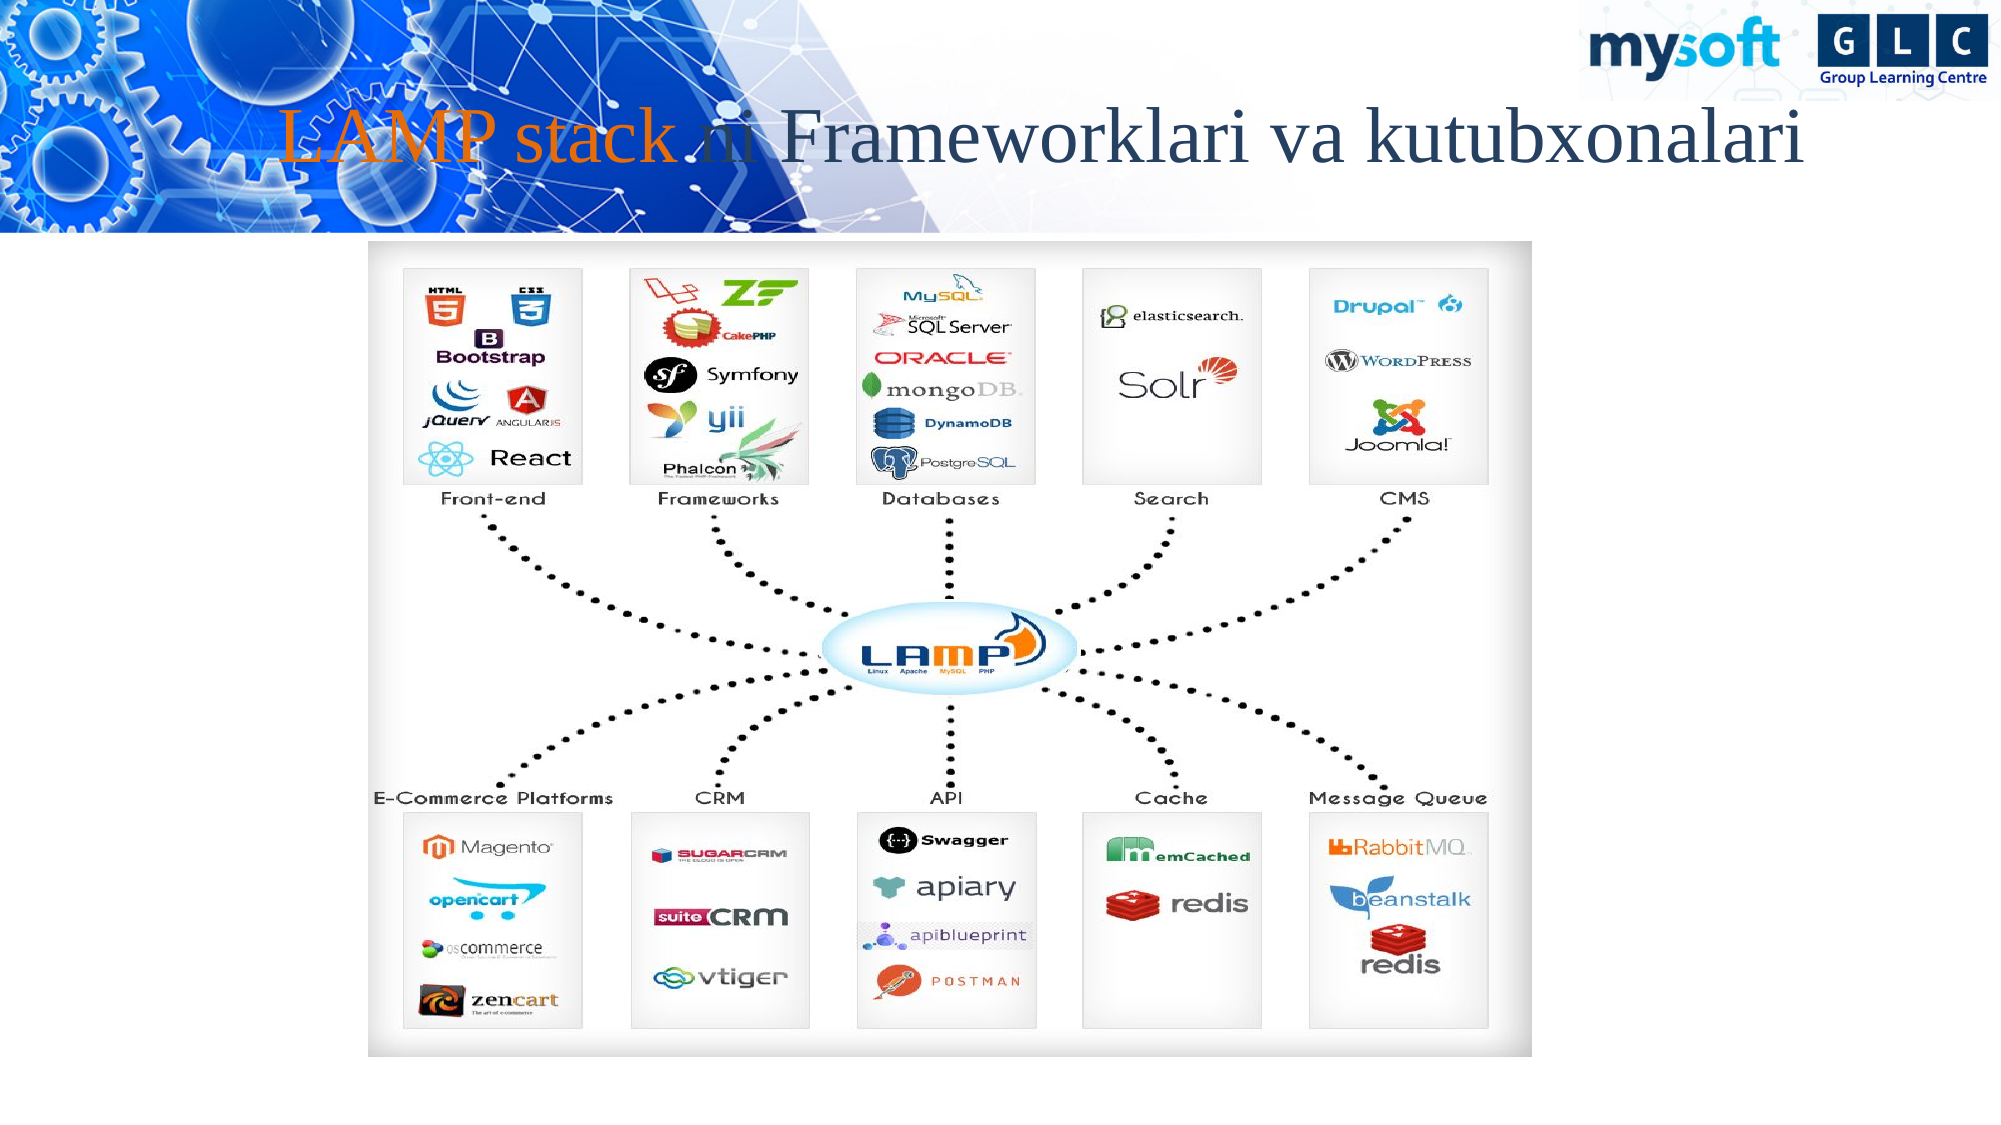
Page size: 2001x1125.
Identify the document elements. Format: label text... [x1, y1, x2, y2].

title LAMP stack ni Frameworklari va kutubxonalari [139, 46, 1946, 214]
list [367, 241, 1532, 1058]
picture [0, 0, 2001, 1125]
